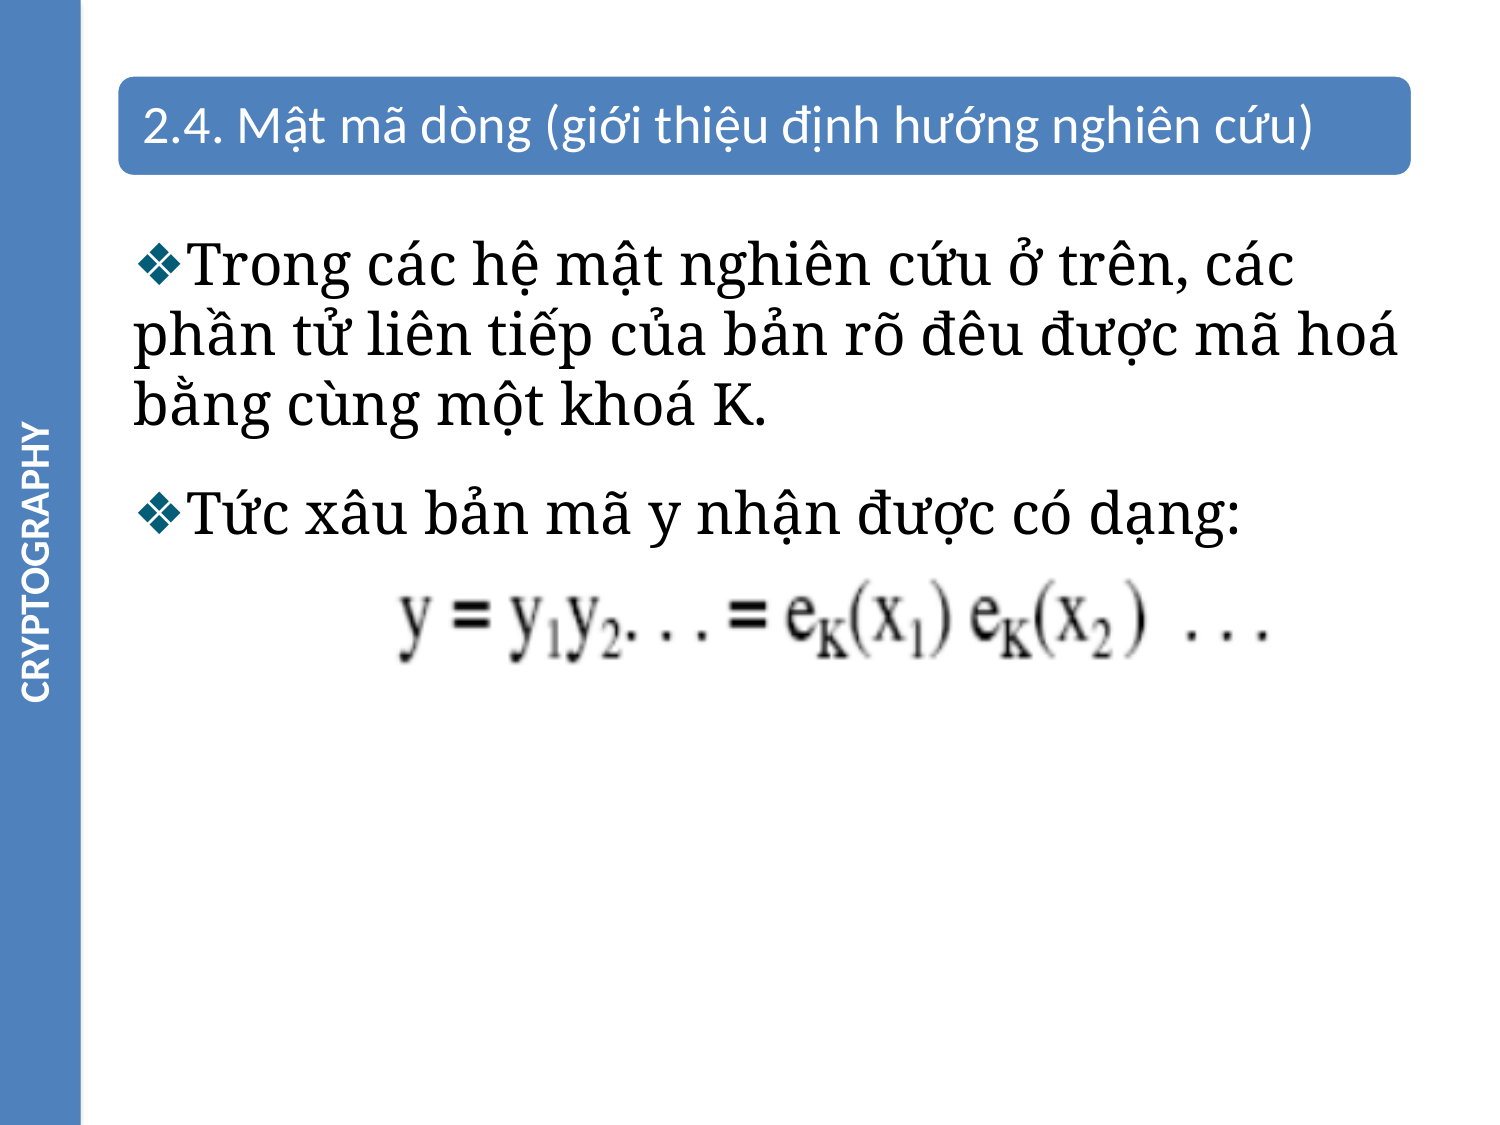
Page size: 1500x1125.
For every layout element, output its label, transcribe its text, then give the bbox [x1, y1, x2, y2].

picture [392, 565, 1295, 668]
text_box CRYPTOGRAPHY [0, 0, 84, 1125]
text_box ❖Trong các hệ mật nghiên cứu ở trên, các phần tử liên tiếp của bản rõ đêu được mã hoá bằng cùng một khoá K. ❖Tức xâu bản mã y nhận được có dạng: [134, 227, 1413, 1035]
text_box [116, 67, 1414, 184]
